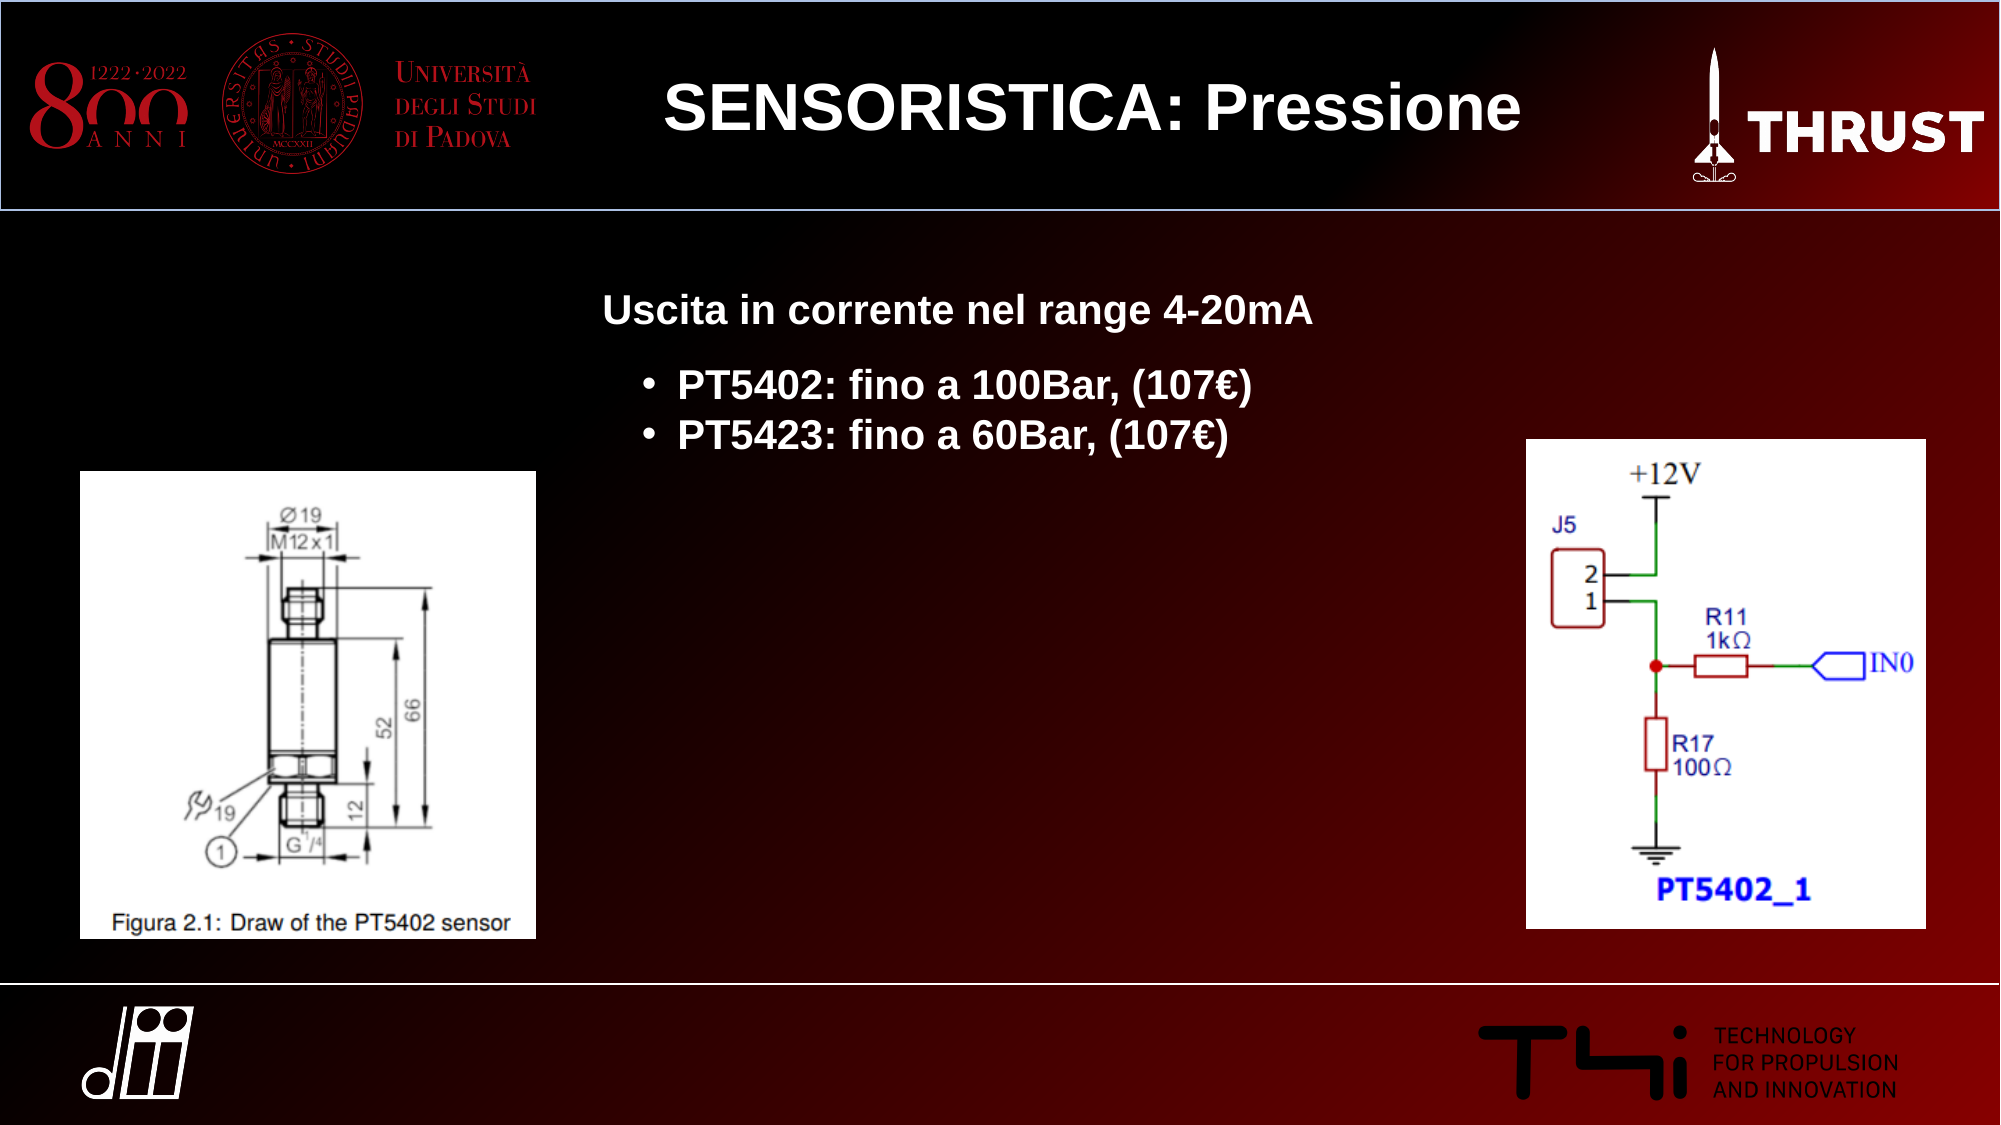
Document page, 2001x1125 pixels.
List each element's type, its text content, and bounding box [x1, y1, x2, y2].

text_box Uscita in corrente nel range 4-20mA PT5402: fino a 100Bar, (107€) PT5423: fino a 60Bar, (107€) [587, 275, 1589, 466]
picture [80, 471, 536, 940]
picture [1652, 13, 2000, 215]
picture [29, 33, 536, 174]
picture [80, 997, 195, 1103]
picture [1474, 1005, 1909, 1125]
text_box [0, 0, 2000, 211]
picture [1526, 439, 1926, 929]
text_box SENSORISTICA: Pressione [587, 56, 1600, 151]
